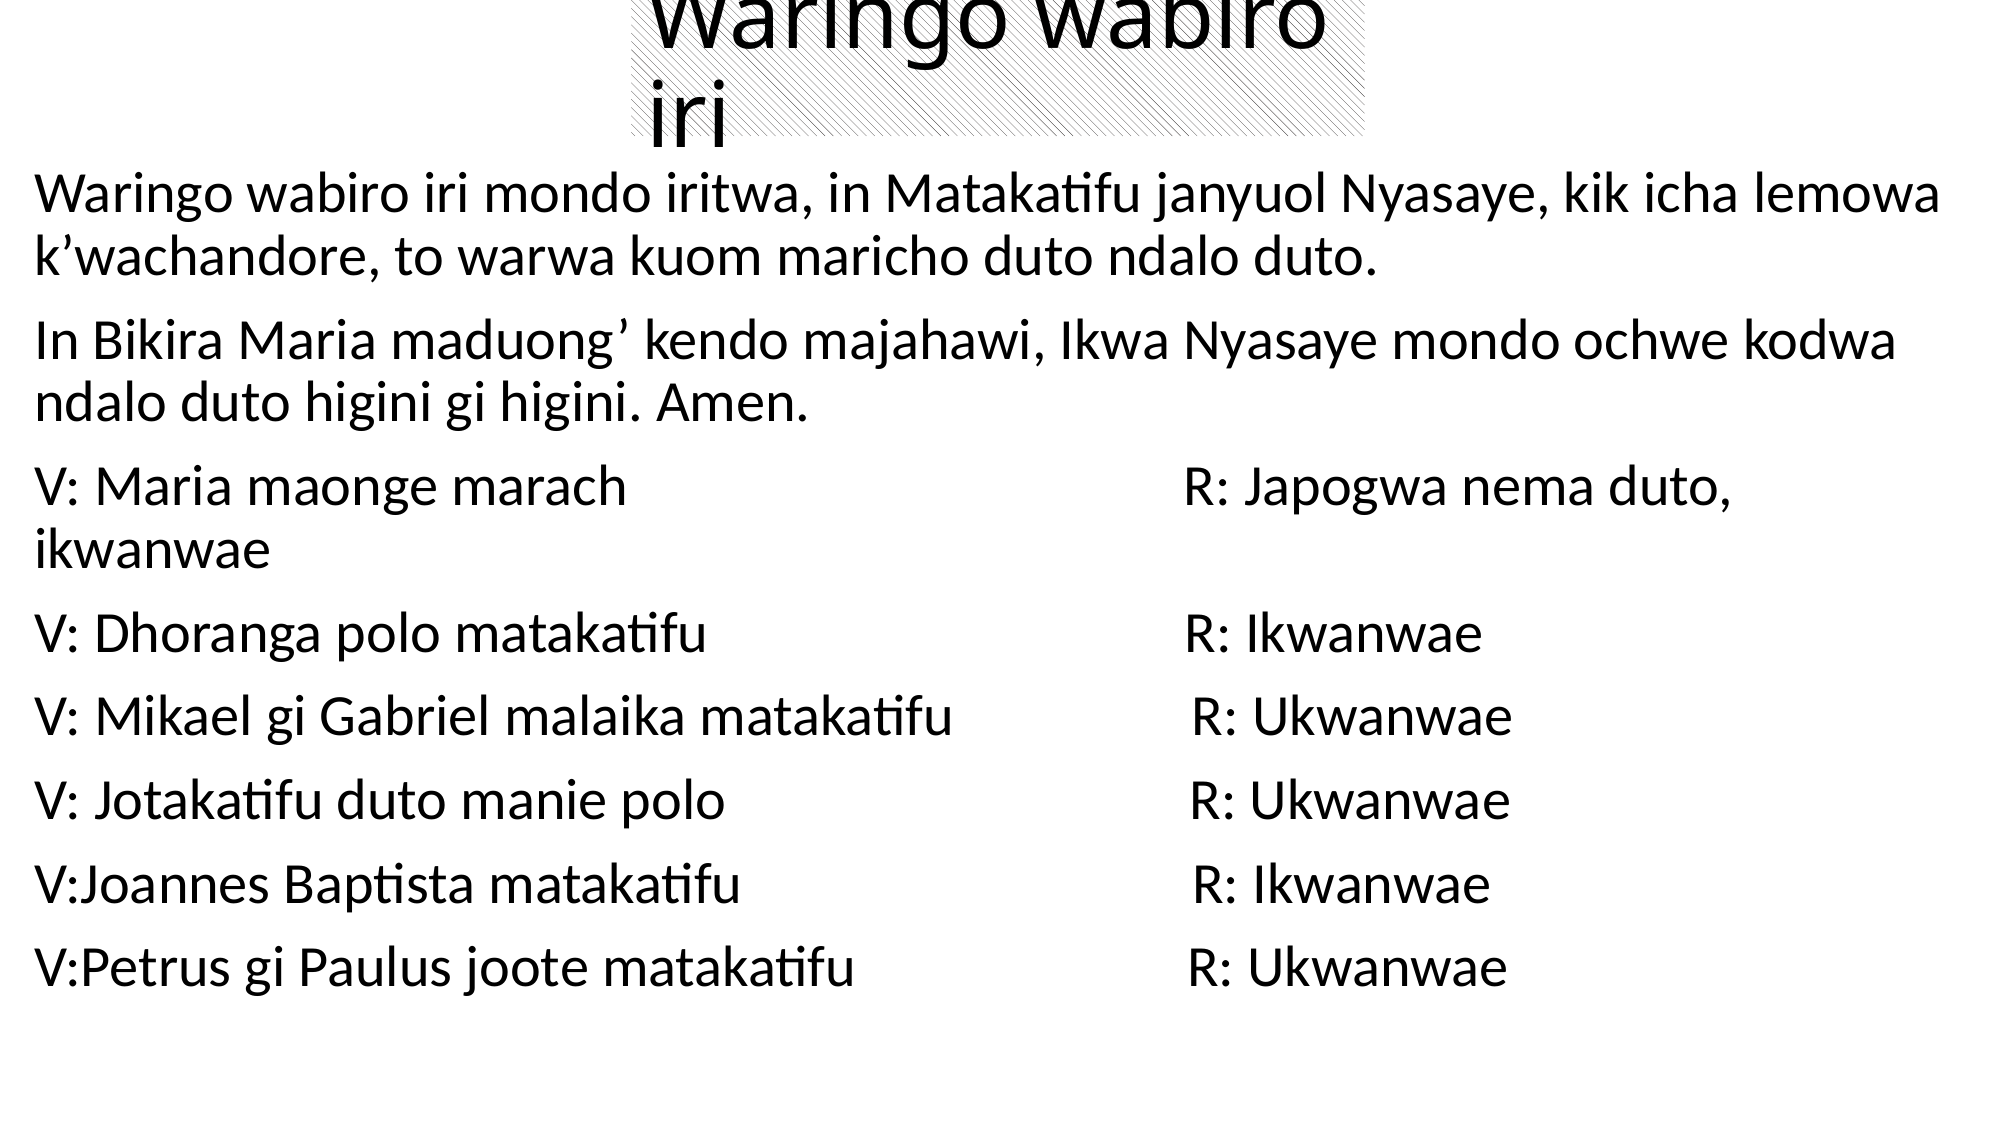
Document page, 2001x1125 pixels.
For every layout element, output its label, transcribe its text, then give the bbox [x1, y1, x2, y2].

list Waringo wabiro iri mondo iritwa, in Matakatifu janyuol Nyasaye, kik icha lemowa k’wachandore, to warwa kuom maricho duto ndalo duto. In Bikira Maria maduong’ kendo majahawi, Ikwa Nyasaye mondo ochwe kodwa ndalo duto higini gi higini. Amen. V: Maria maonge marach R: Japogwa nema duto, ikwanwae V: Dhoranga polo matakatifu R: Ikwanwae V: Mikael gi Gabriel malaika matakatifu R: Ukwanwae V: Jotakatifu duto manie polo R: Ukwanwae V:Joannes Baptista matakatifu R: Ikwanwae V:Petrus gi Paulus joote matakatifu R: Ukwanwae [19, 154, 1977, 1088]
title Waringo wabiro iri [631, 0, 1365, 137]
